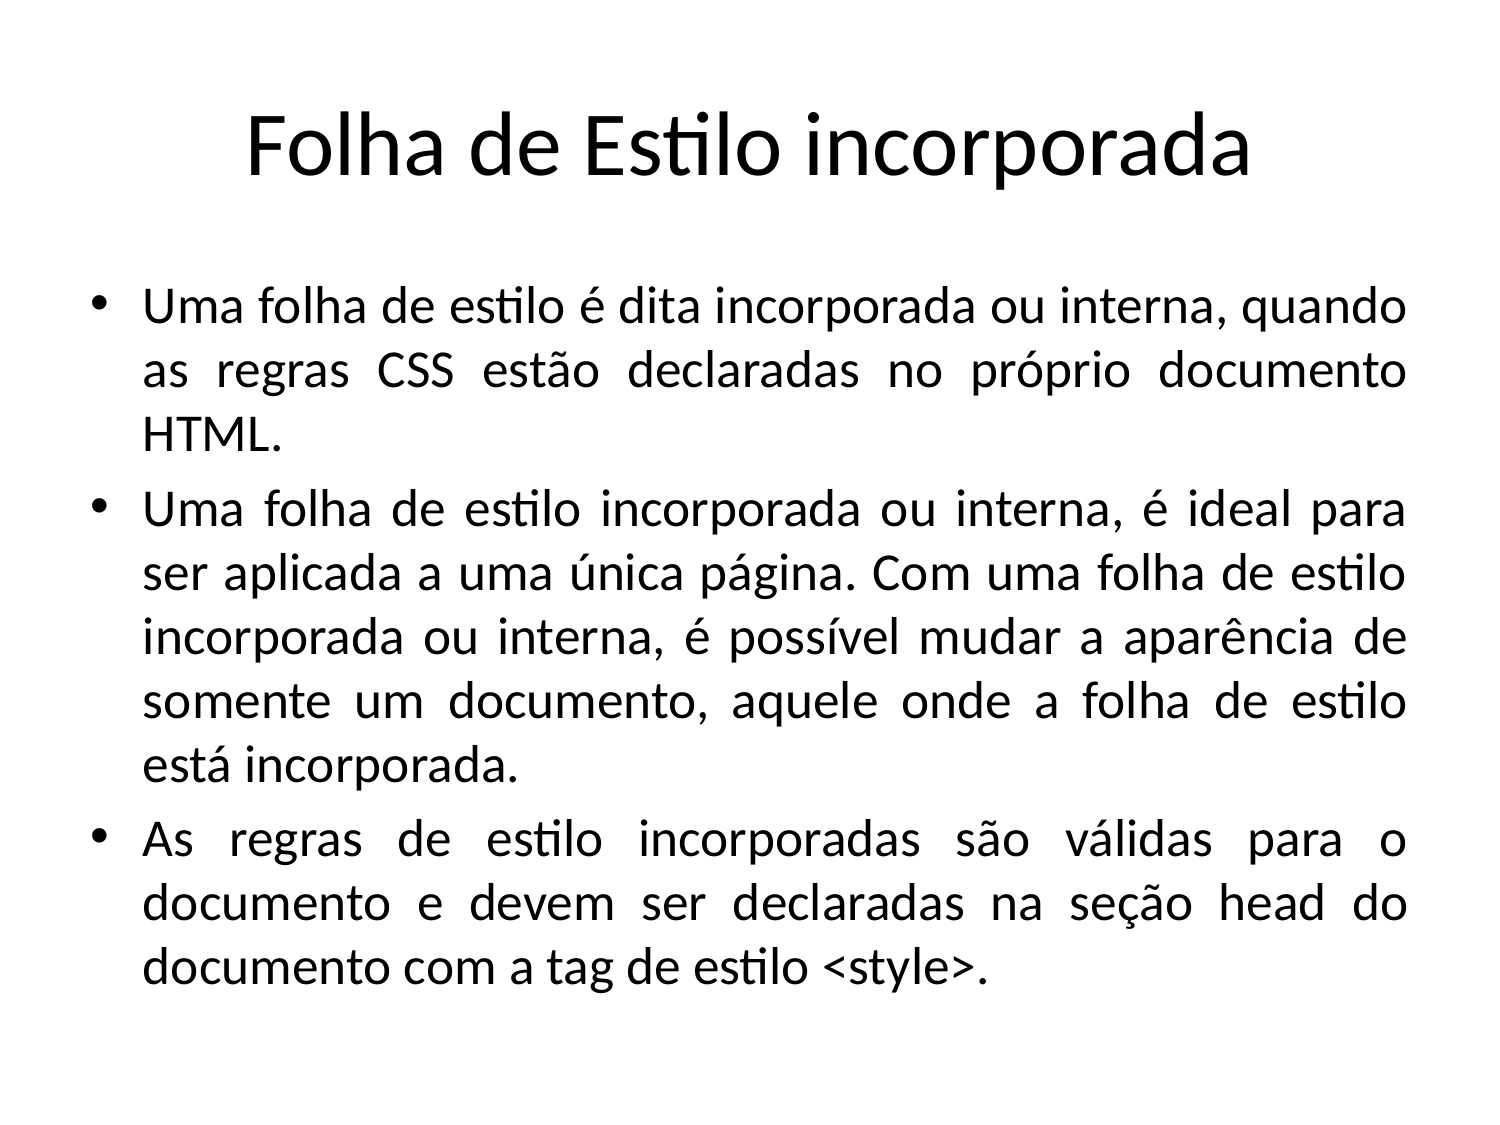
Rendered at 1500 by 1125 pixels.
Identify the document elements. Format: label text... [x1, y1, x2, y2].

title Folha de Estilo incorporada [75, 45, 1425, 233]
list Uma folha de estilo é dita incorporada ou interna, quando as regras CSS estão declaradas no próprio documento HTML. Uma folha de estilo incorporada ou interna, é ideal para ser aplicada a uma única página. Com uma folha de estilo incorporada ou interna, é possível mudar a aparência de somente um documento, aquele onde a folha de estilo está incorporada. As regras de estilo incorporadas são válidas para o documento e devem ser declaradas na seção head do documento com a tag de estilo <style>. [75, 262, 1425, 1005]
